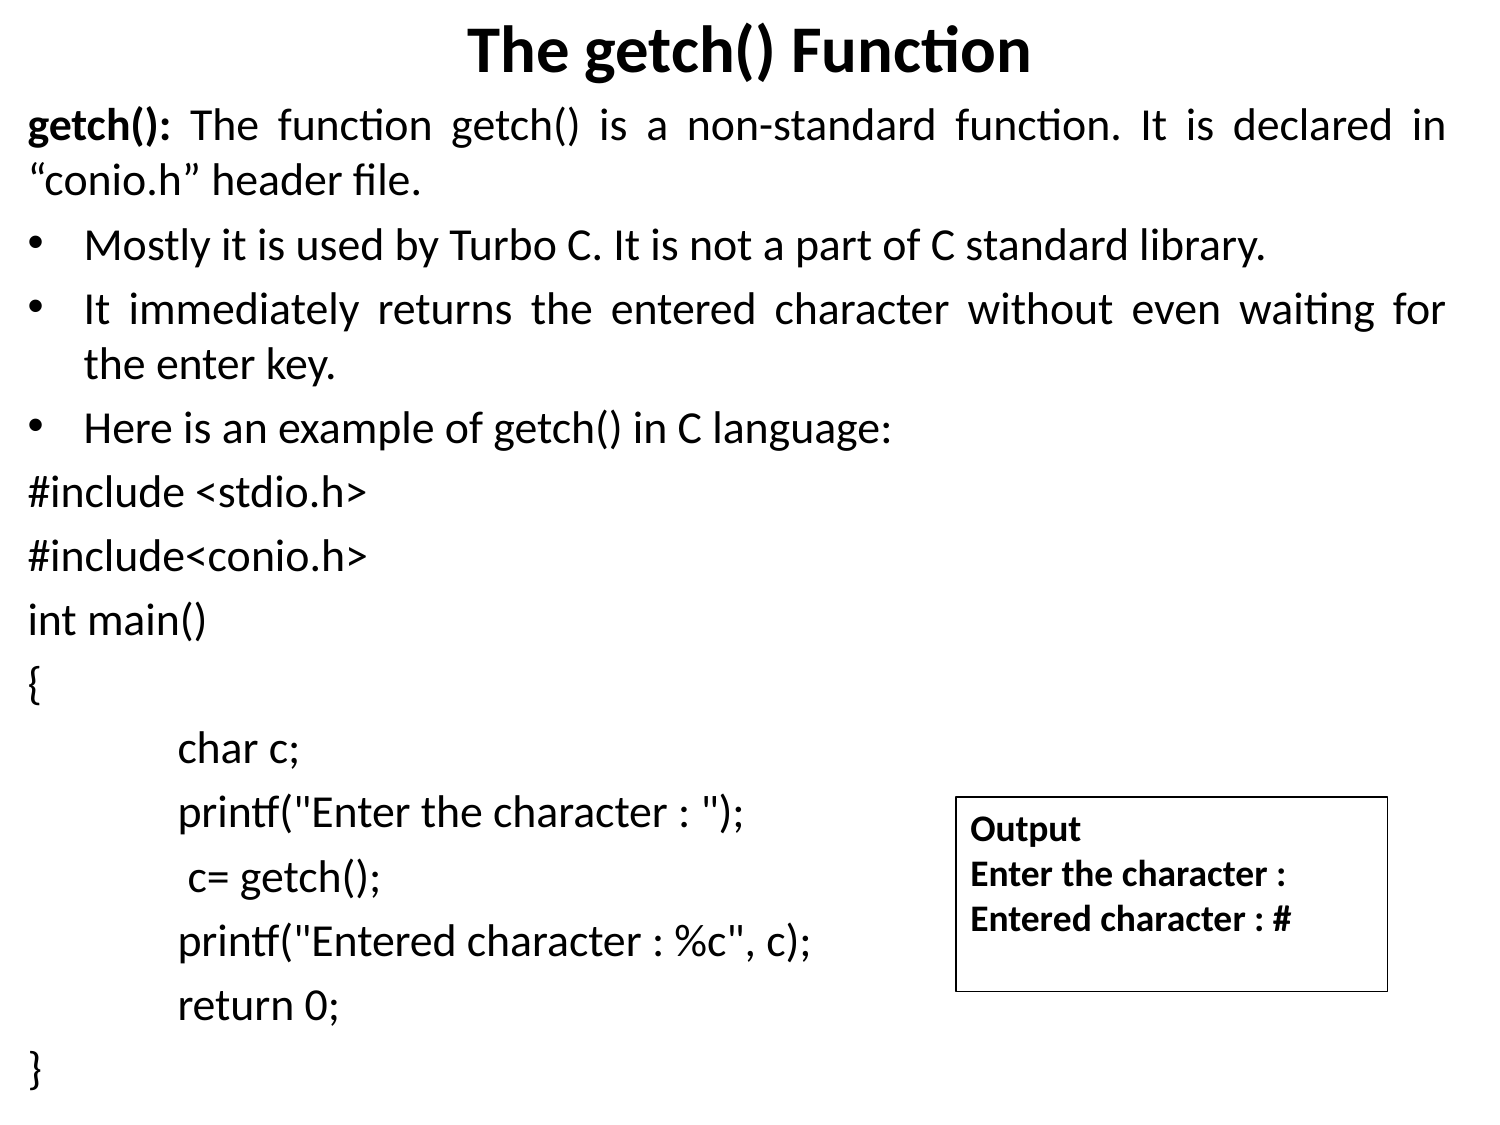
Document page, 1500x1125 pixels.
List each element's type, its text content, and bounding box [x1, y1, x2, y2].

text_box Output Enter the character : Entered character : # [955, 796, 1388, 992]
title The getch() Function [75, 12, 1425, 80]
list getch(): The function getch() is a non-standard function. It is declared in “conio.h” header file. Mostly it is used by Turbo C. It is not a part of C standard library. It immediately returns the entered character without even waiting for the enter key. Here is an example of getch() in C language: #include <stdio.h> #include<conio.h> int main() { char c; printf("Enter the character : "); c= getch(); printf("Entered character : %c", c); return 0; } [12, 87, 1463, 1113]
